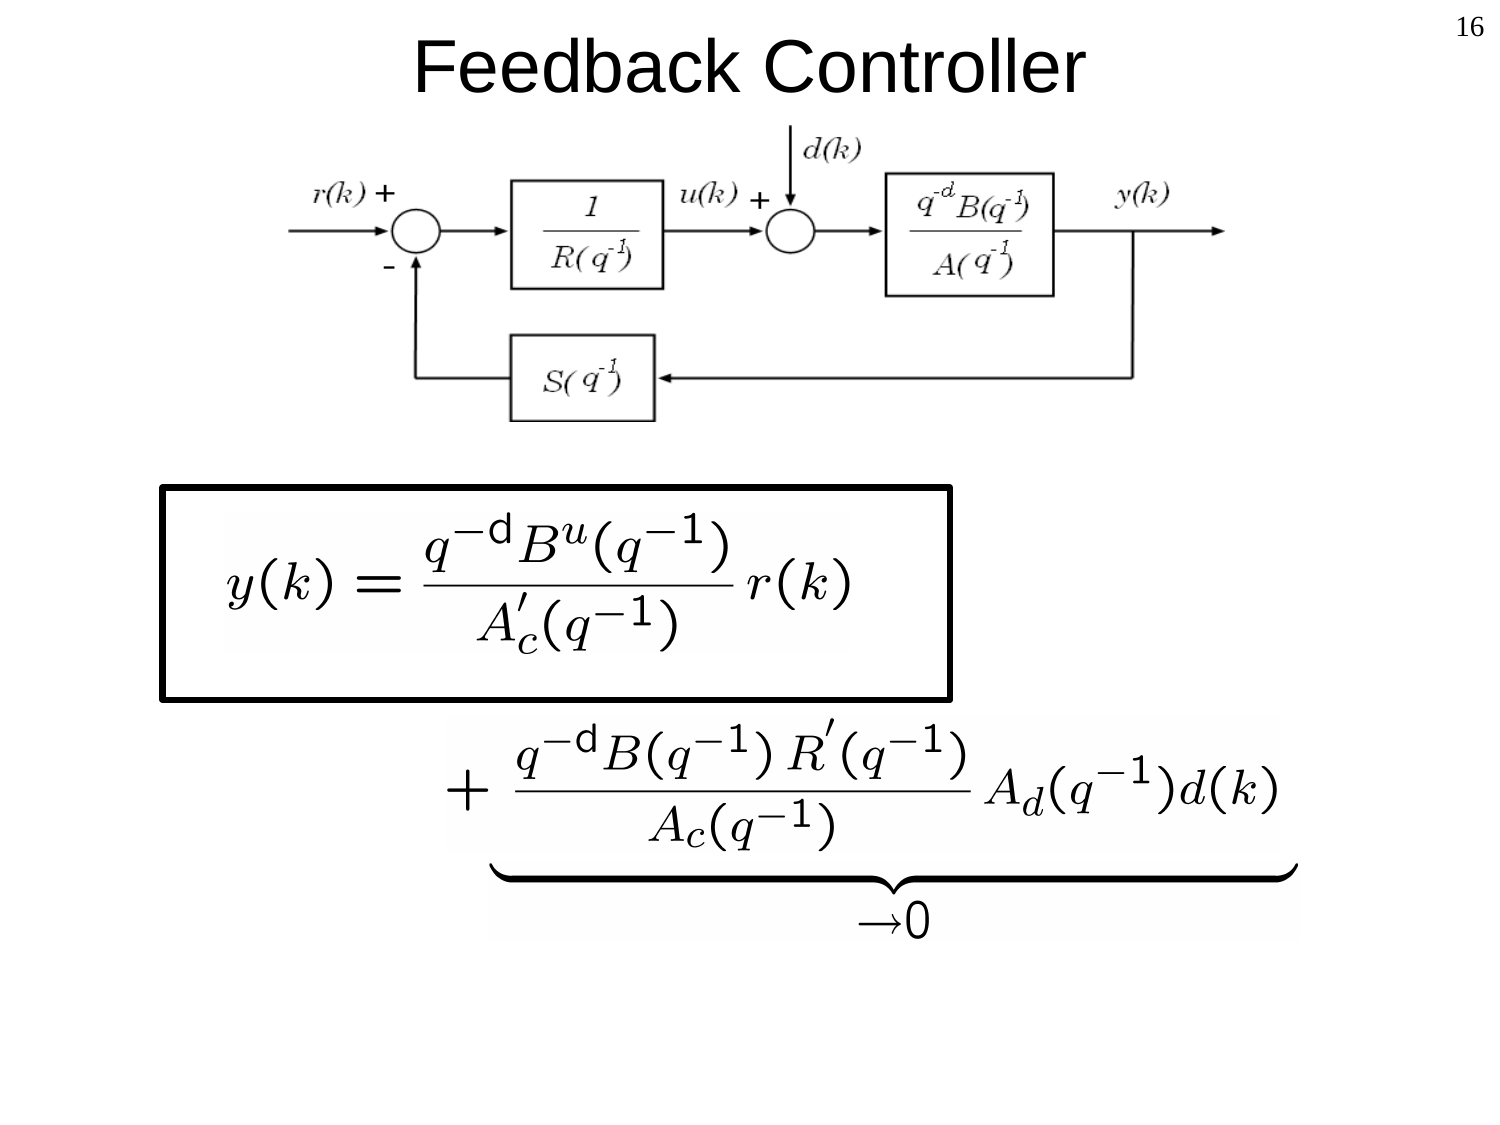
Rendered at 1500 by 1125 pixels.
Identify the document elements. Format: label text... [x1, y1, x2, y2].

slide_number 16 [1187, 0, 1500, 76]
text_box [162, 487, 950, 700]
picture [487, 862, 1301, 942]
title Feedback Controller [112, 0, 1388, 126]
picture [287, 124, 1226, 422]
picture [224, 512, 851, 655]
picture [446, 715, 1279, 853]
